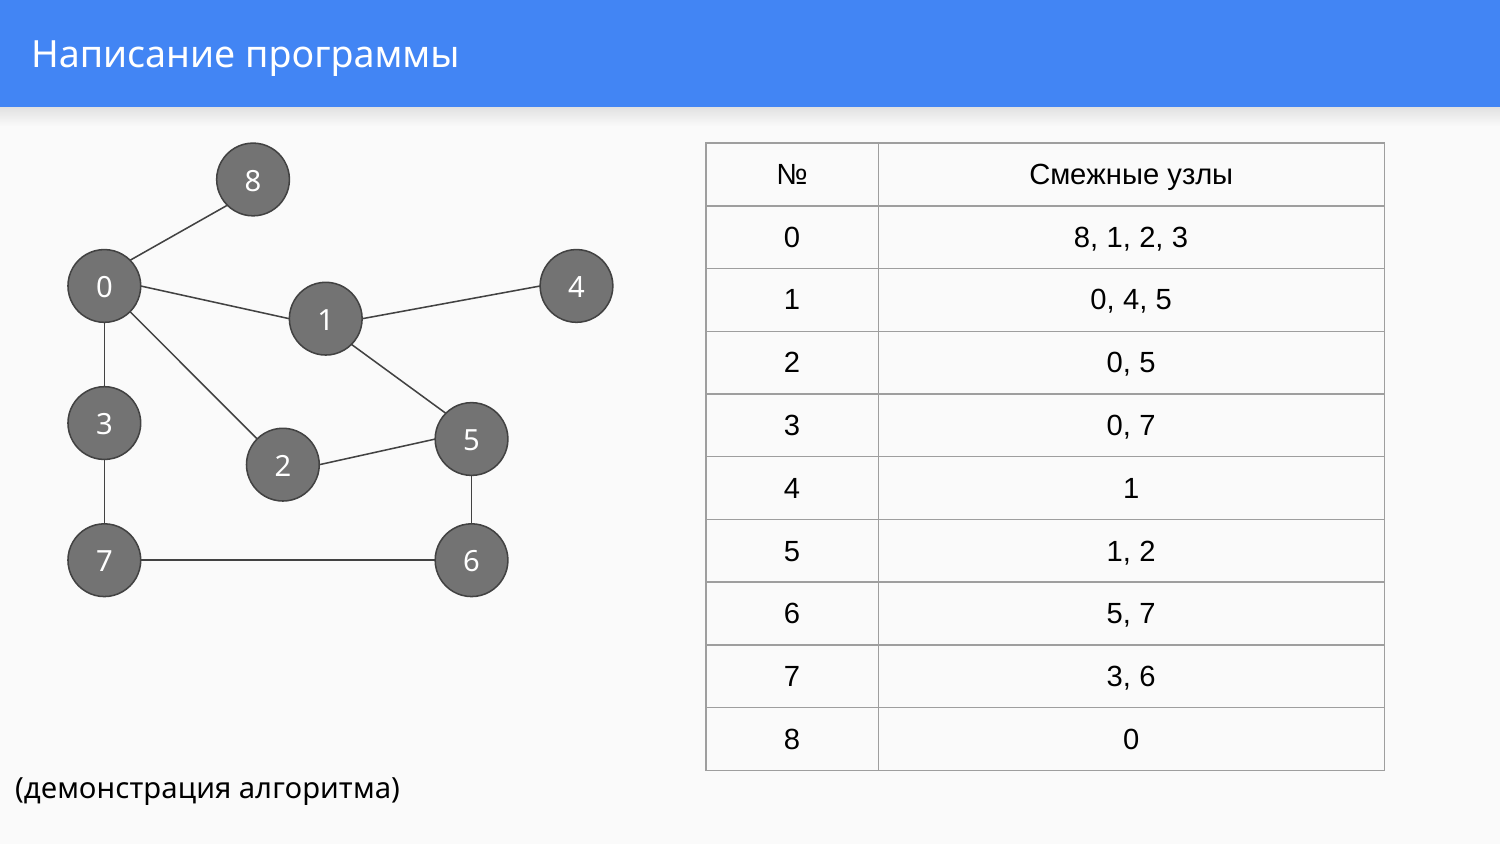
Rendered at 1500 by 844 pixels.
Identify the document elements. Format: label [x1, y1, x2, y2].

table_cell [707, 646, 878, 707]
table_cell [707, 332, 878, 393]
table_cell [879, 646, 1384, 707]
table_cell [707, 269, 878, 331]
text_box [0, 754, 510, 844]
table_cell [879, 583, 1384, 644]
table_cell [879, 269, 1384, 331]
table_cell [879, 332, 1384, 393]
table_header [879, 144, 1384, 205]
table_cell [707, 708, 878, 770]
table_cell [879, 395, 1384, 456]
text_box [67, 143, 613, 597]
table_cell [707, 520, 878, 581]
table_cell [707, 207, 878, 268]
table_cell [707, 457, 878, 519]
table_cell [879, 708, 1384, 770]
table_cell [707, 583, 878, 644]
table_cell [707, 395, 878, 456]
table_cell [879, 207, 1384, 268]
table_cell [879, 520, 1384, 581]
table_header [707, 144, 878, 205]
table_cell [879, 457, 1384, 519]
title [16, 2, 1464, 102]
